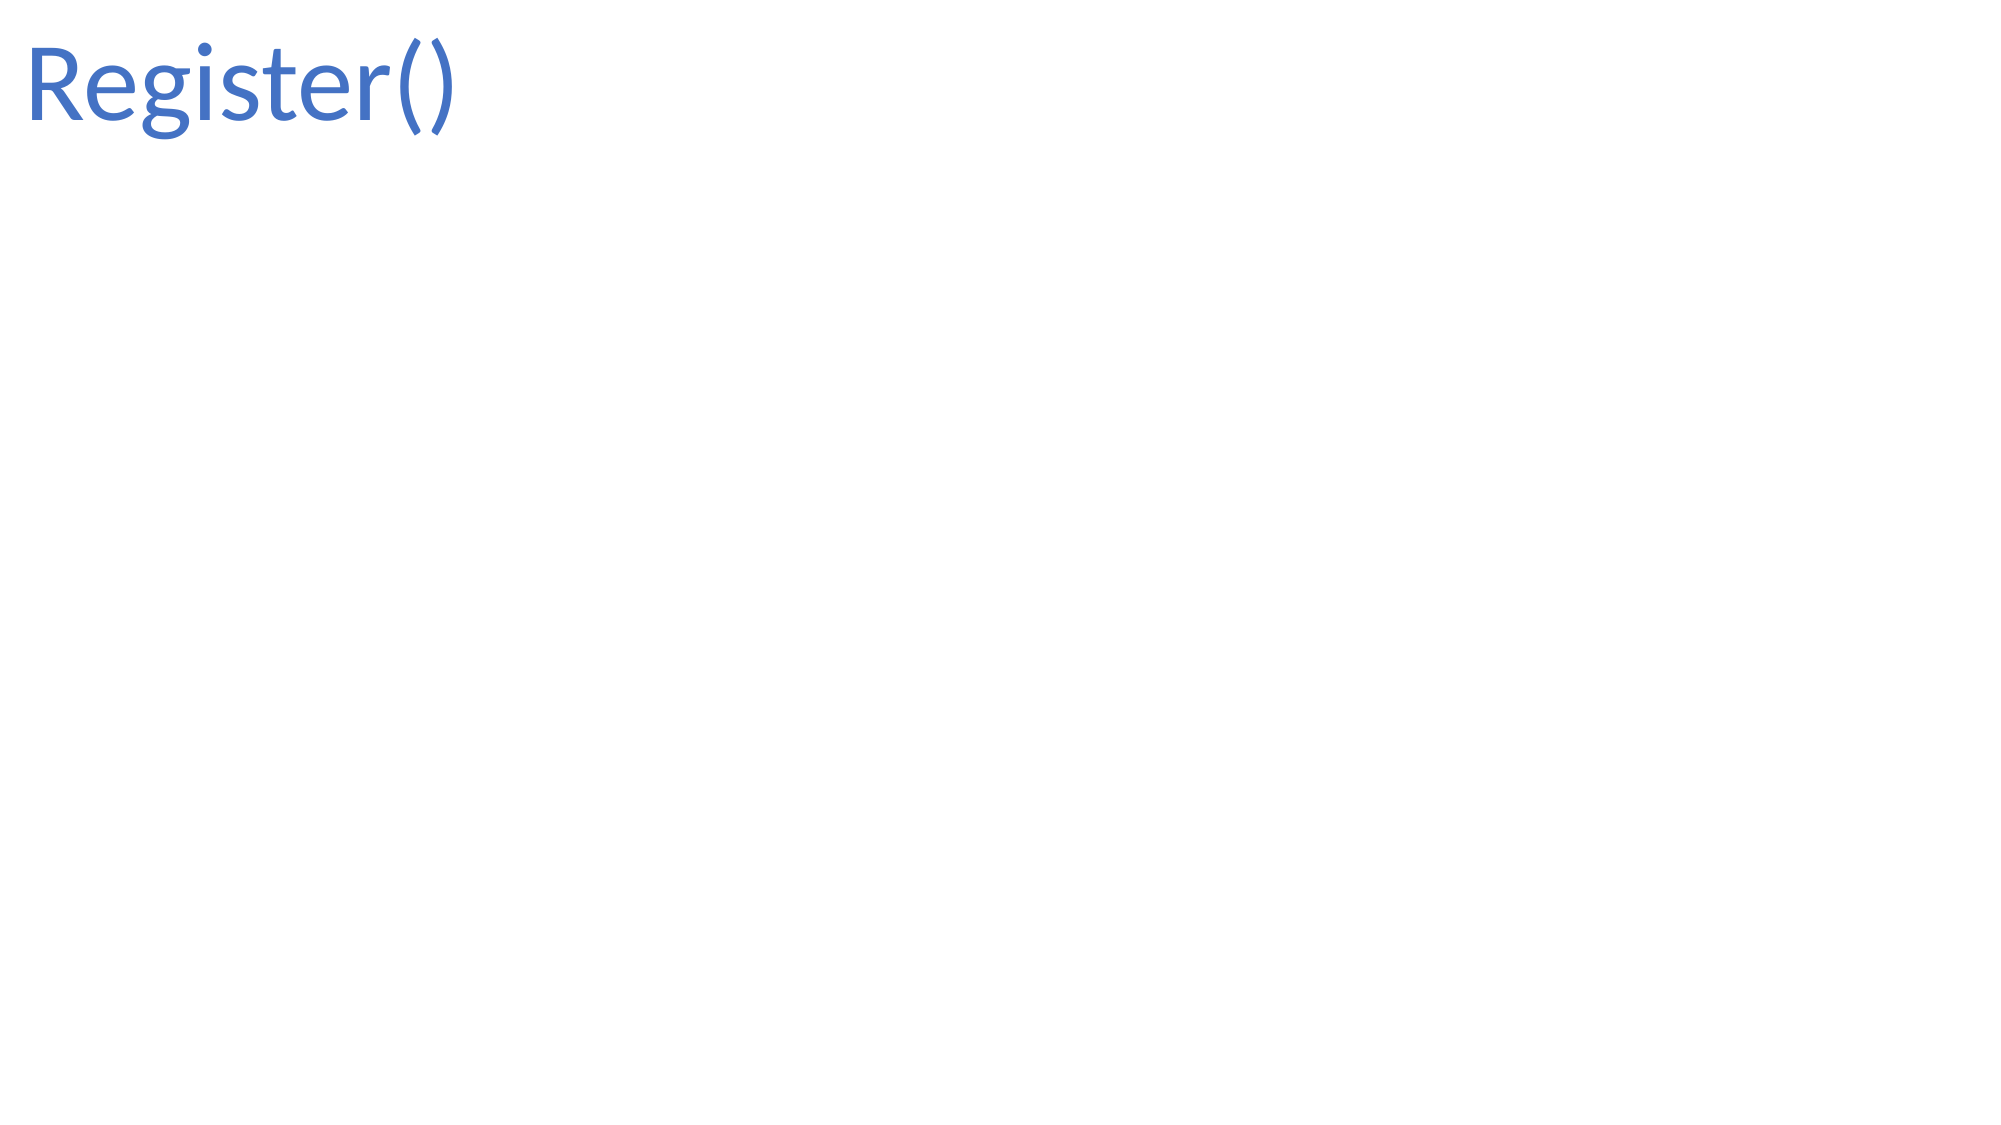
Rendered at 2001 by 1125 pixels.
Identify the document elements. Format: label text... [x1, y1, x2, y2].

text_box Register() [0, 0, 486, 150]
